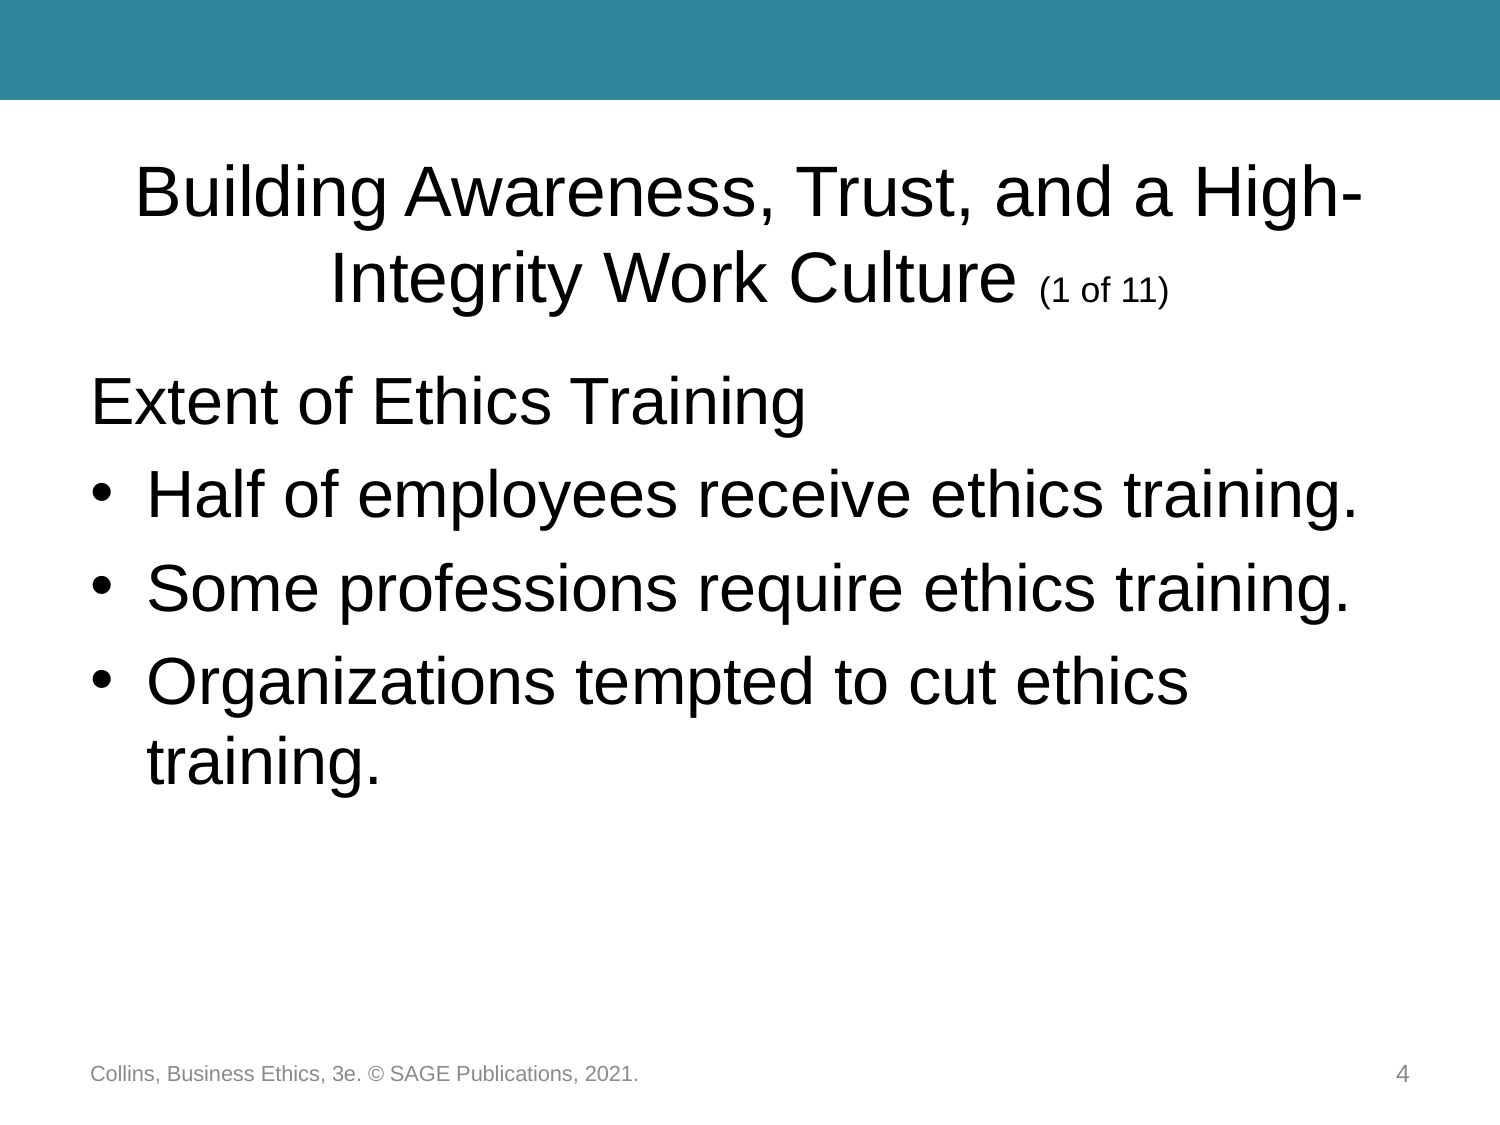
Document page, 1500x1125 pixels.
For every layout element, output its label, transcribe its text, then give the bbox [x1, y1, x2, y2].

footer Collins, Business Ethics, 3e. © SAGE Publications, 2021. [75, 1042, 1313, 1103]
list Extent of Ethics Training Half of employees receive ethics training. Some professions require ethics training. Organizations tempted to cut ethics training. [75, 350, 1425, 1005]
title Building Awareness, Trust, and a High-Integrity Work Culture (1 of 11) [75, 137, 1425, 325]
slide_number 4 [1350, 1042, 1425, 1103]
